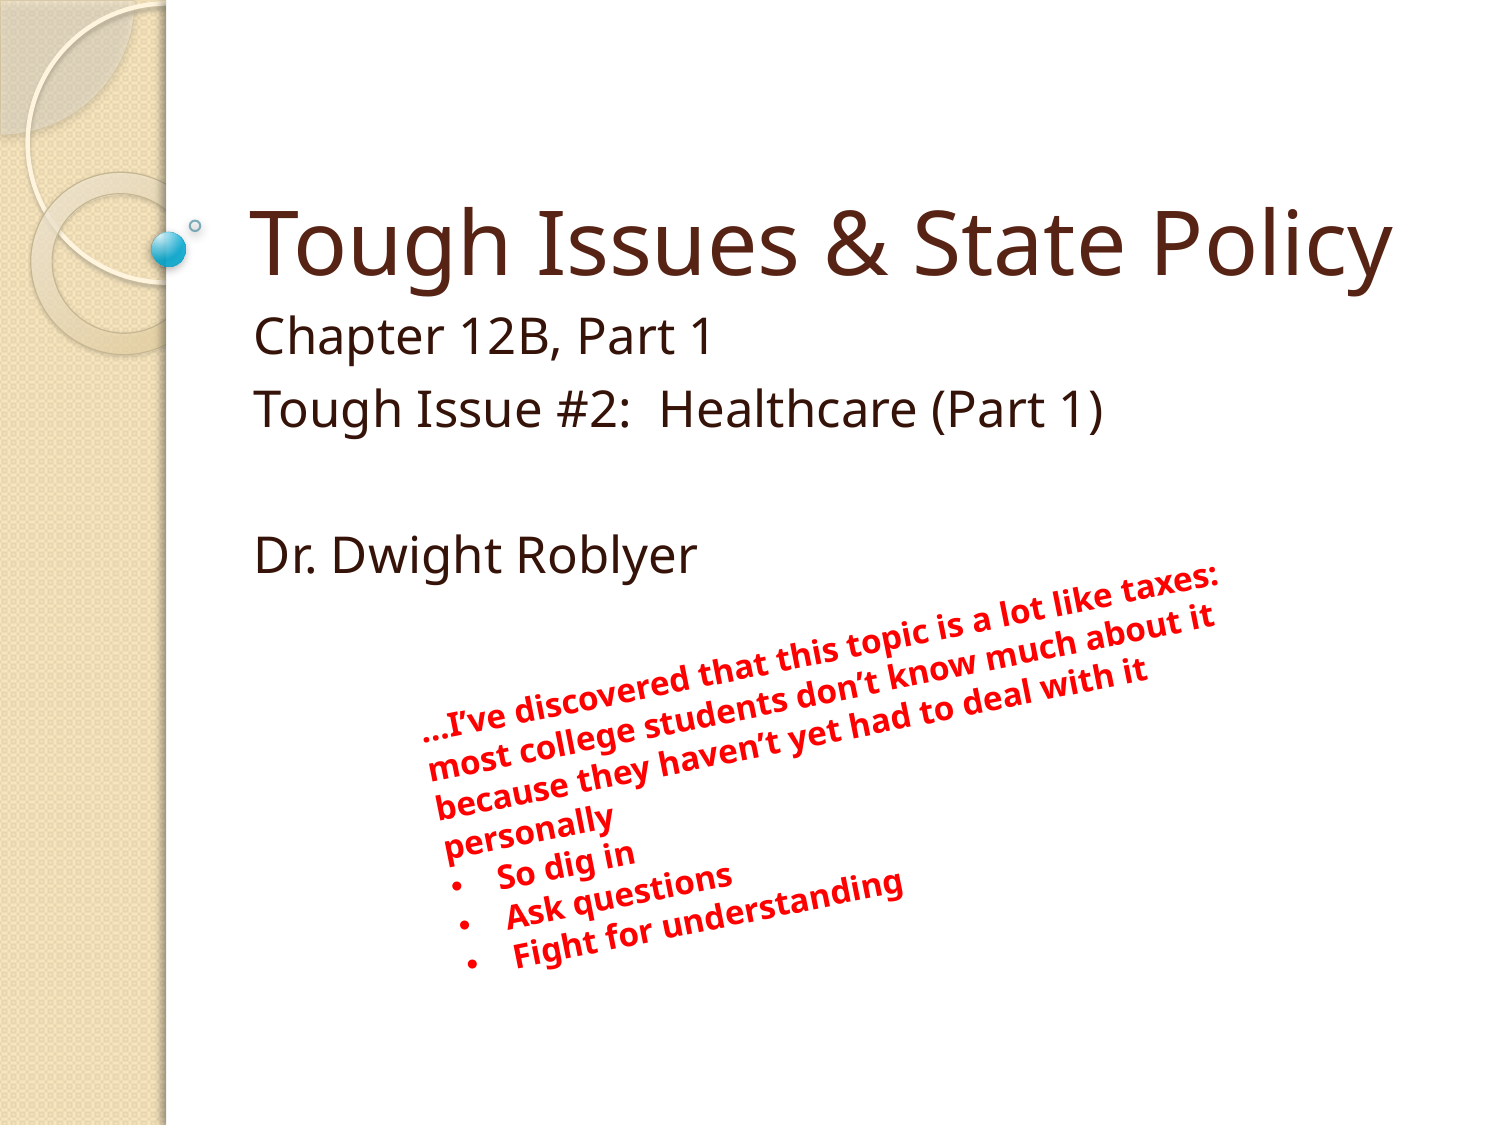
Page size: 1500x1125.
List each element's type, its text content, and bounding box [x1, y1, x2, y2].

subtitle Chapter 12B, Part 1 Tough Issue #2: Healthcare (Part 1) Dr. Dwight Roblyer [234, 303, 1450, 591]
title Tough Issues & State Policy [234, 59, 1450, 301]
text_box …I’ve discovered that this topic is a lot like taxes: most college students don’t know much about it because they haven’t yet had to deal with it personally So dig in Ask questions Fight for understanding [399, 537, 1304, 995]
